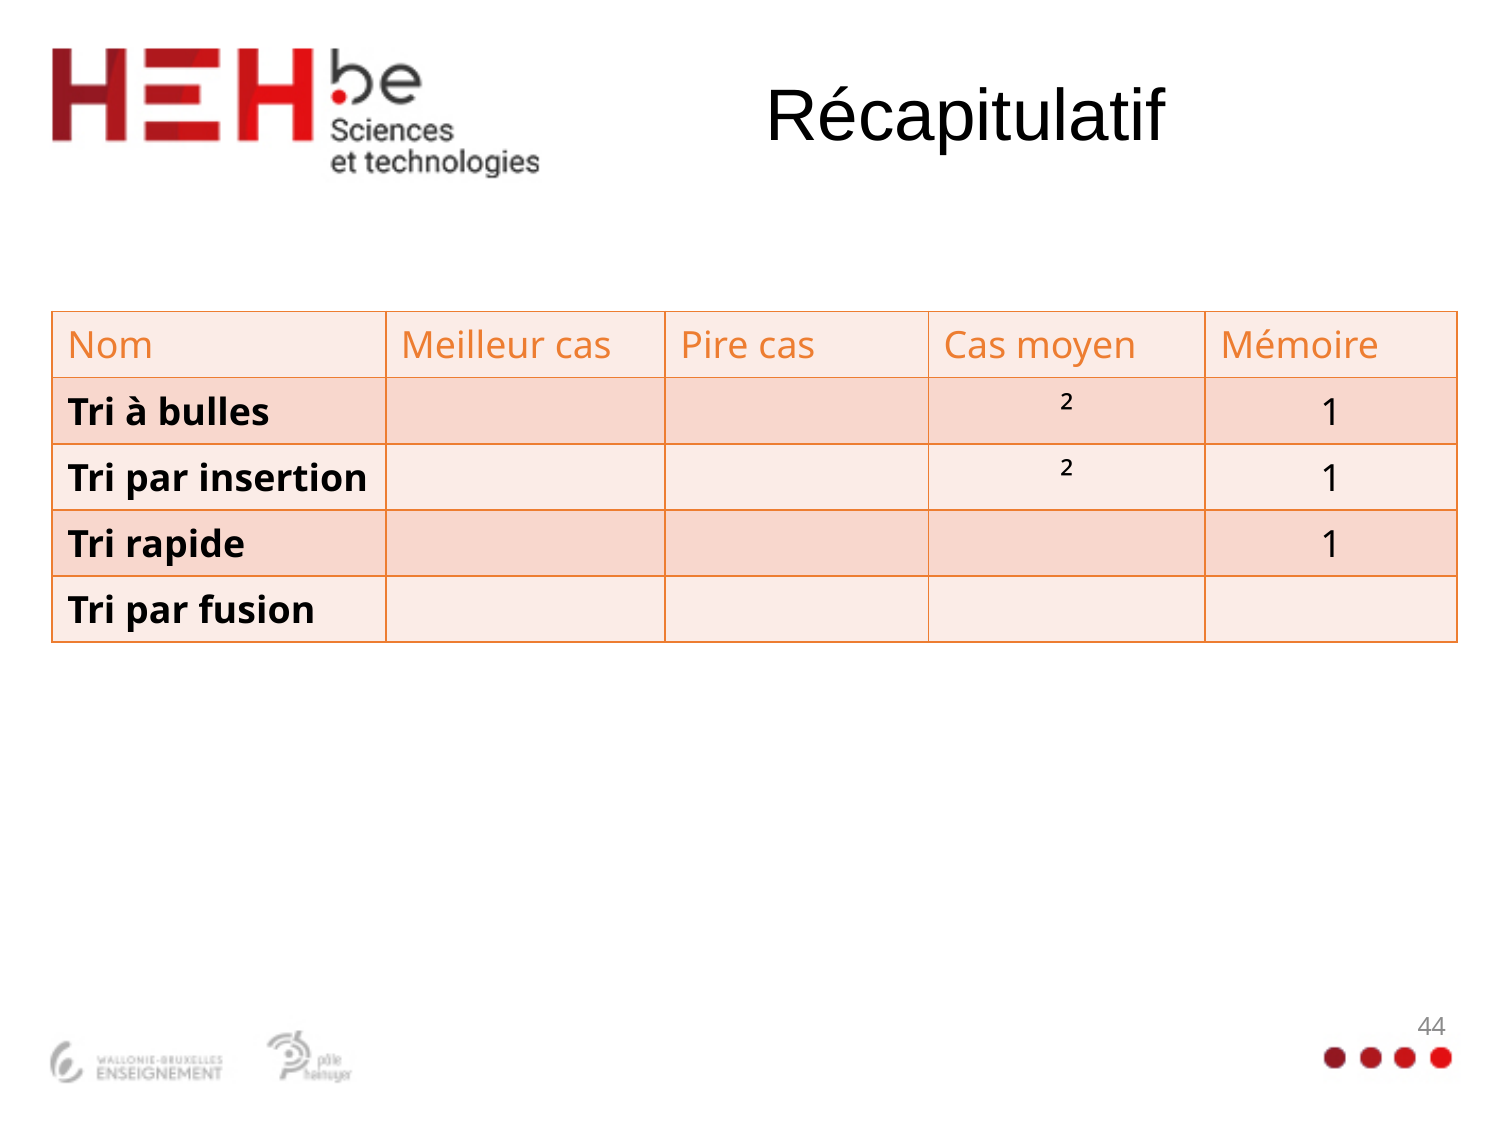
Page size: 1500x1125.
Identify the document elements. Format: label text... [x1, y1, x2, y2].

picture [0, 0, 1500, 1125]
title Récapitulatif [750, 37, 1454, 196]
slide_number 44 [1123, 997, 1461, 1058]
